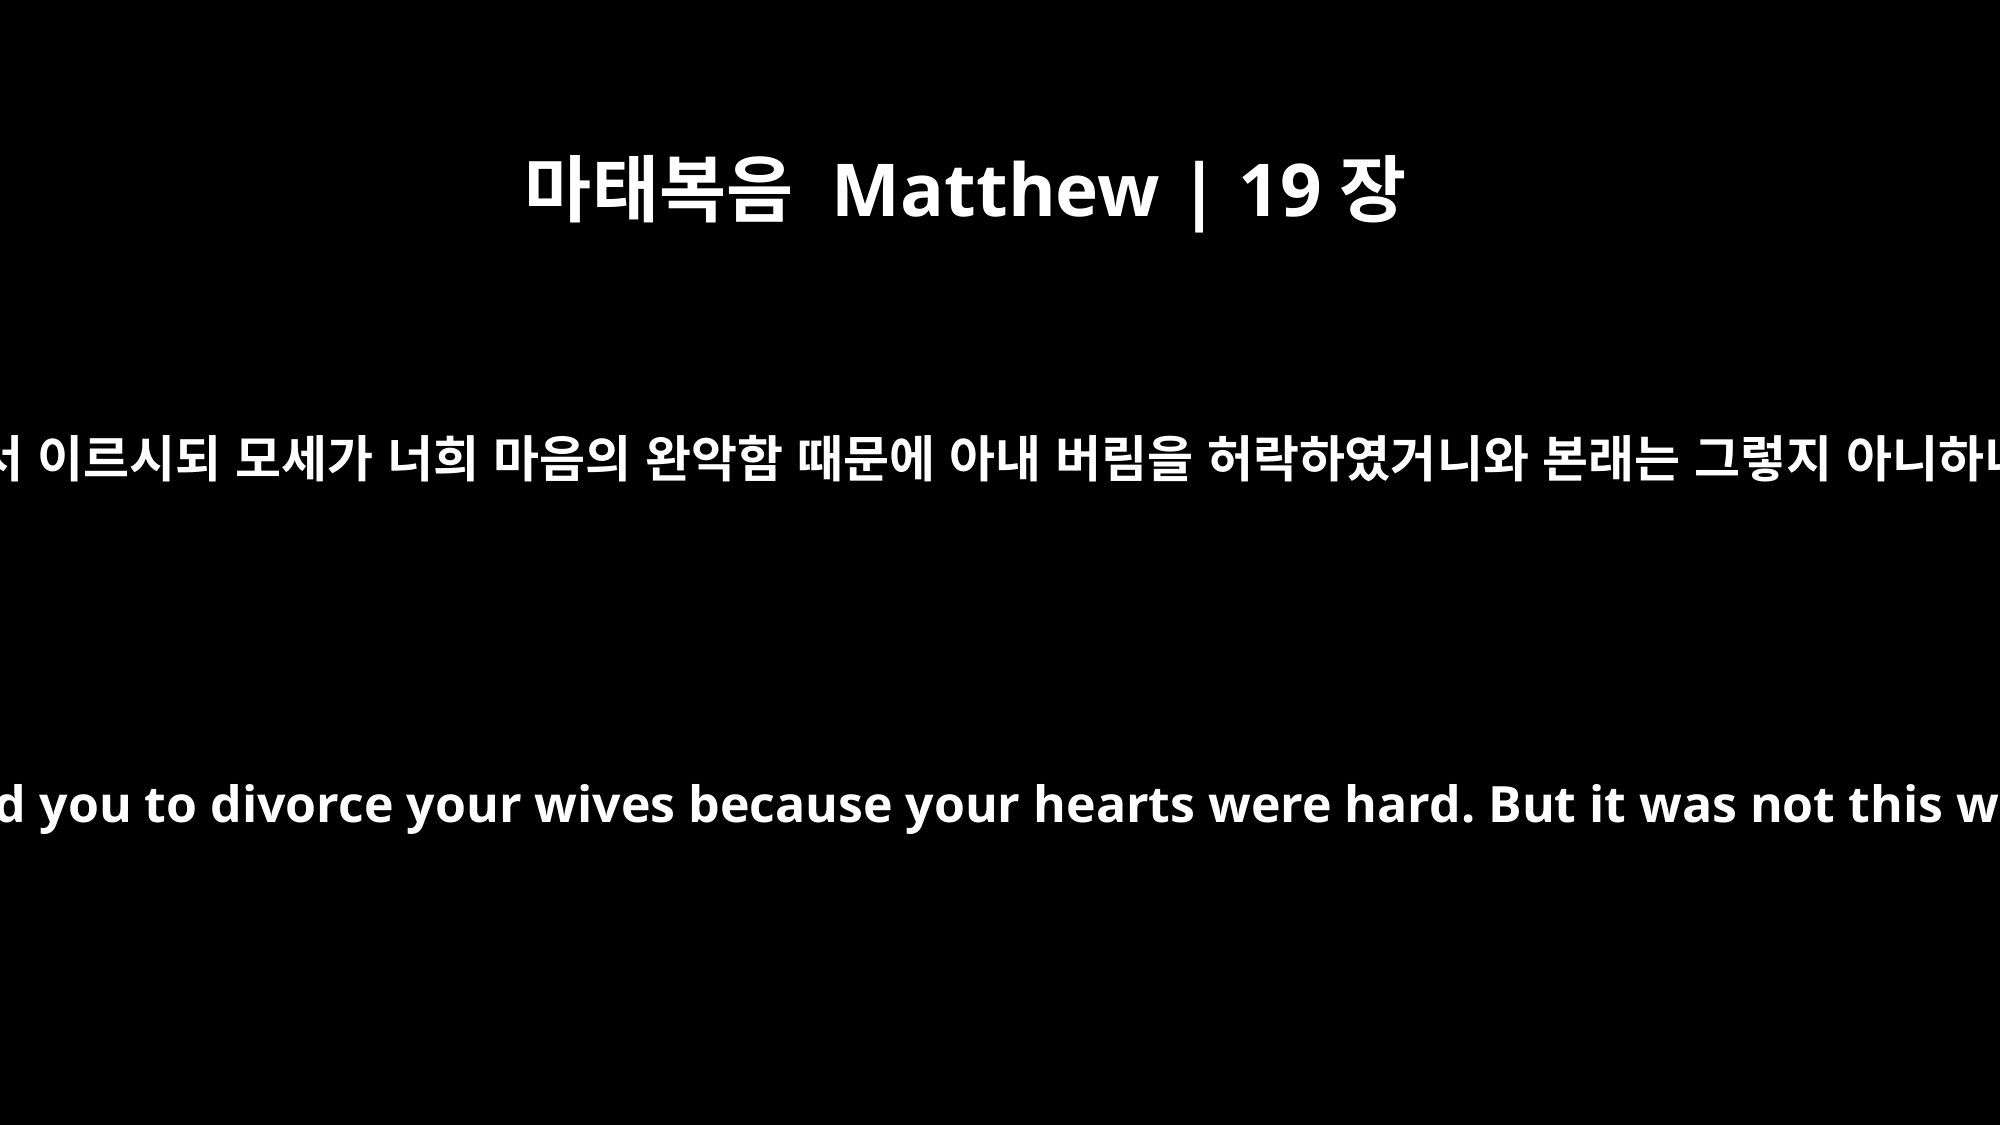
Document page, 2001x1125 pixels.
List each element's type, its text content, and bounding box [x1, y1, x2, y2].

text_box 8 예수께서 이르시되 모세가 너희 마음의 완악함 때문에 아내 버림을 허락하였거니와 본래는 그렇지 아니하니라 [0, 359, 2000, 495]
text_box 마태복음 Matthew | 19장 [510, 136, 1422, 239]
text_box Jesus replied, "Moses permitted you to divorce your wives because your hearts were hard. But it was not this way from the beginning. [0, 764, 2000, 840]
